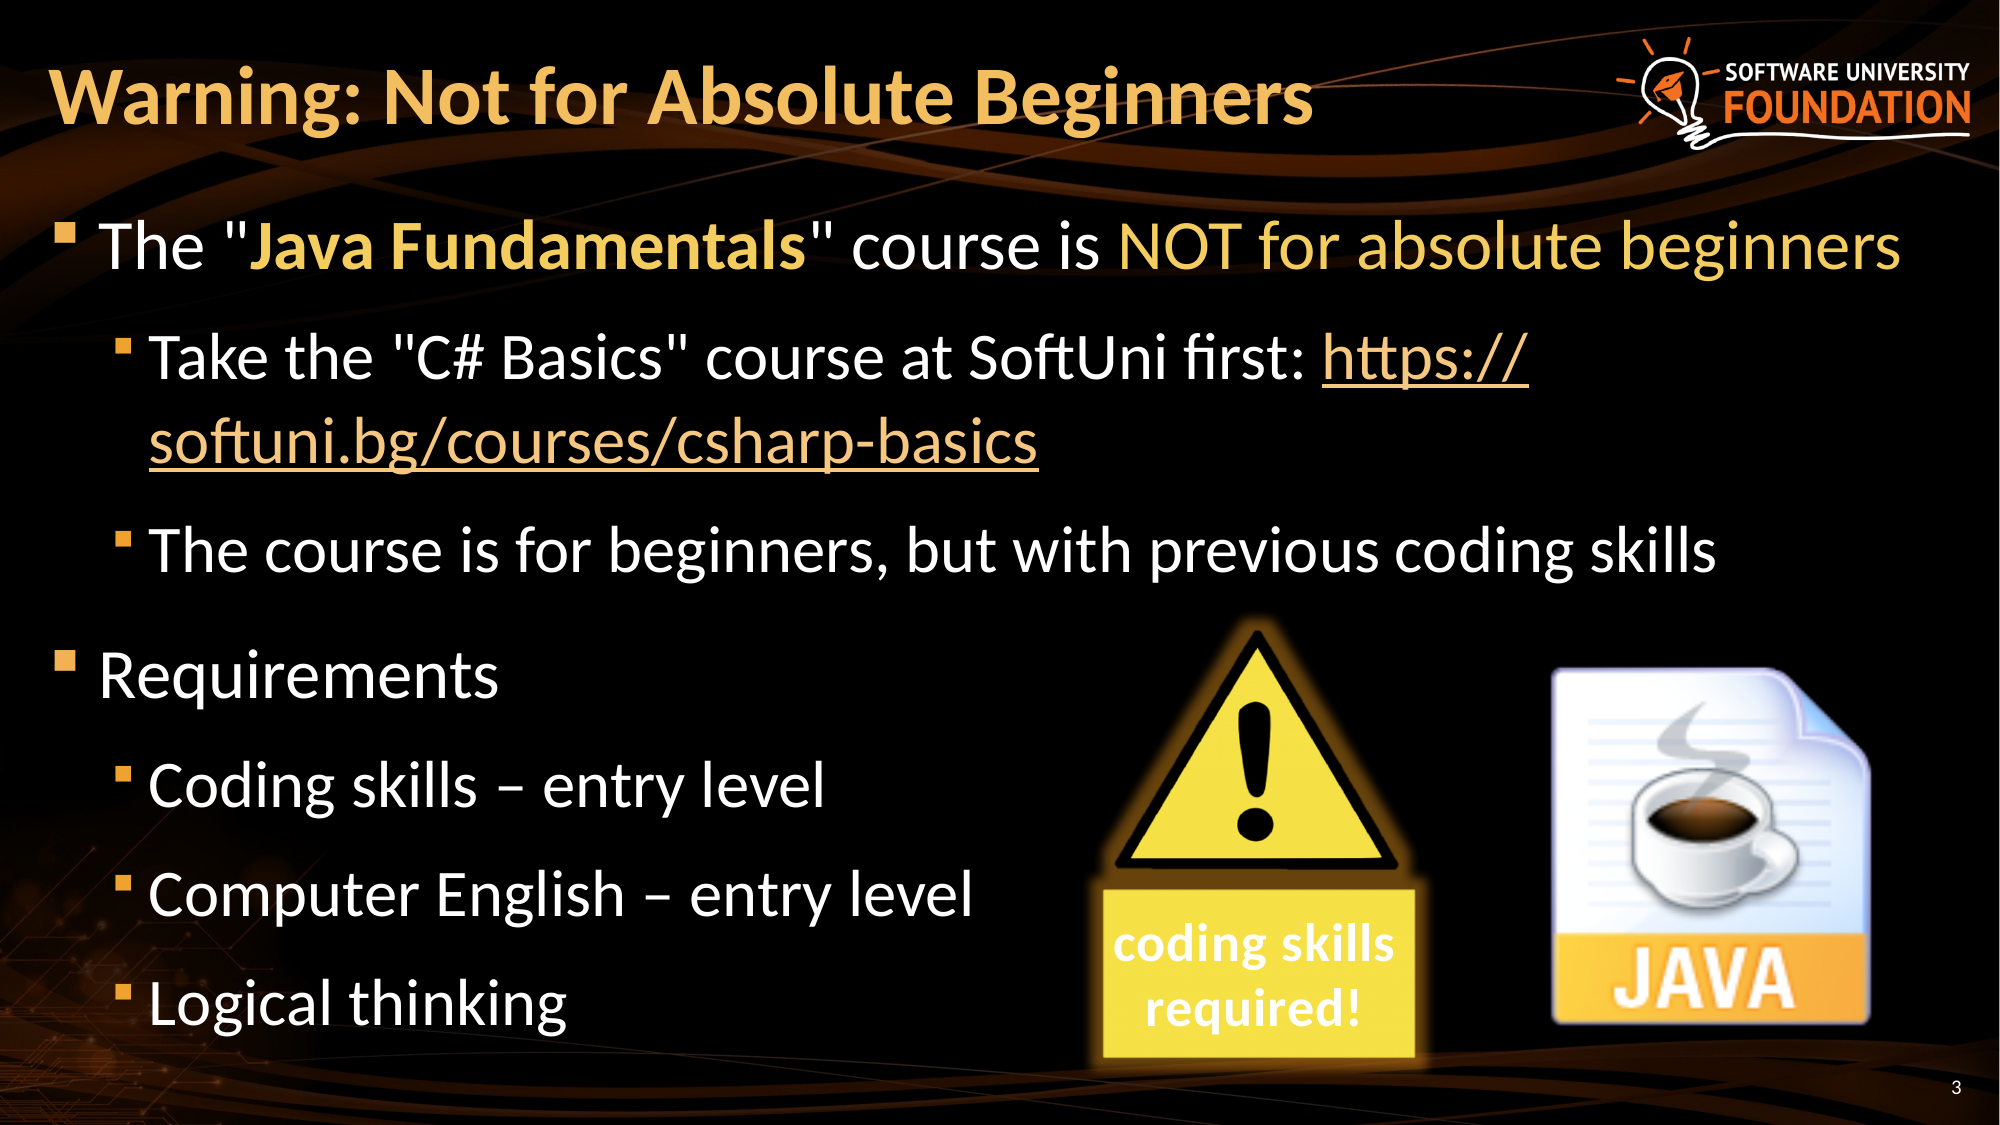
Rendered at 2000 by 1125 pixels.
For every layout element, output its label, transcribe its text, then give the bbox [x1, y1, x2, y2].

title Warning: Not for Absolute Beginners [30, 6, 1602, 189]
list The "Java Fundamentals" course is NOT for absolute beginners Take the "C# Basics" course at SoftUni first: https://softuni.bg/courses/csharp-basics The course is for beginners, but with previous coding skills Requirements Coding skills – entry level Computer English – entry level Logical thinking [31, 188, 1968, 1103]
picture [0, 0, 2000, 1125]
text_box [1087, 624, 1425, 1075]
